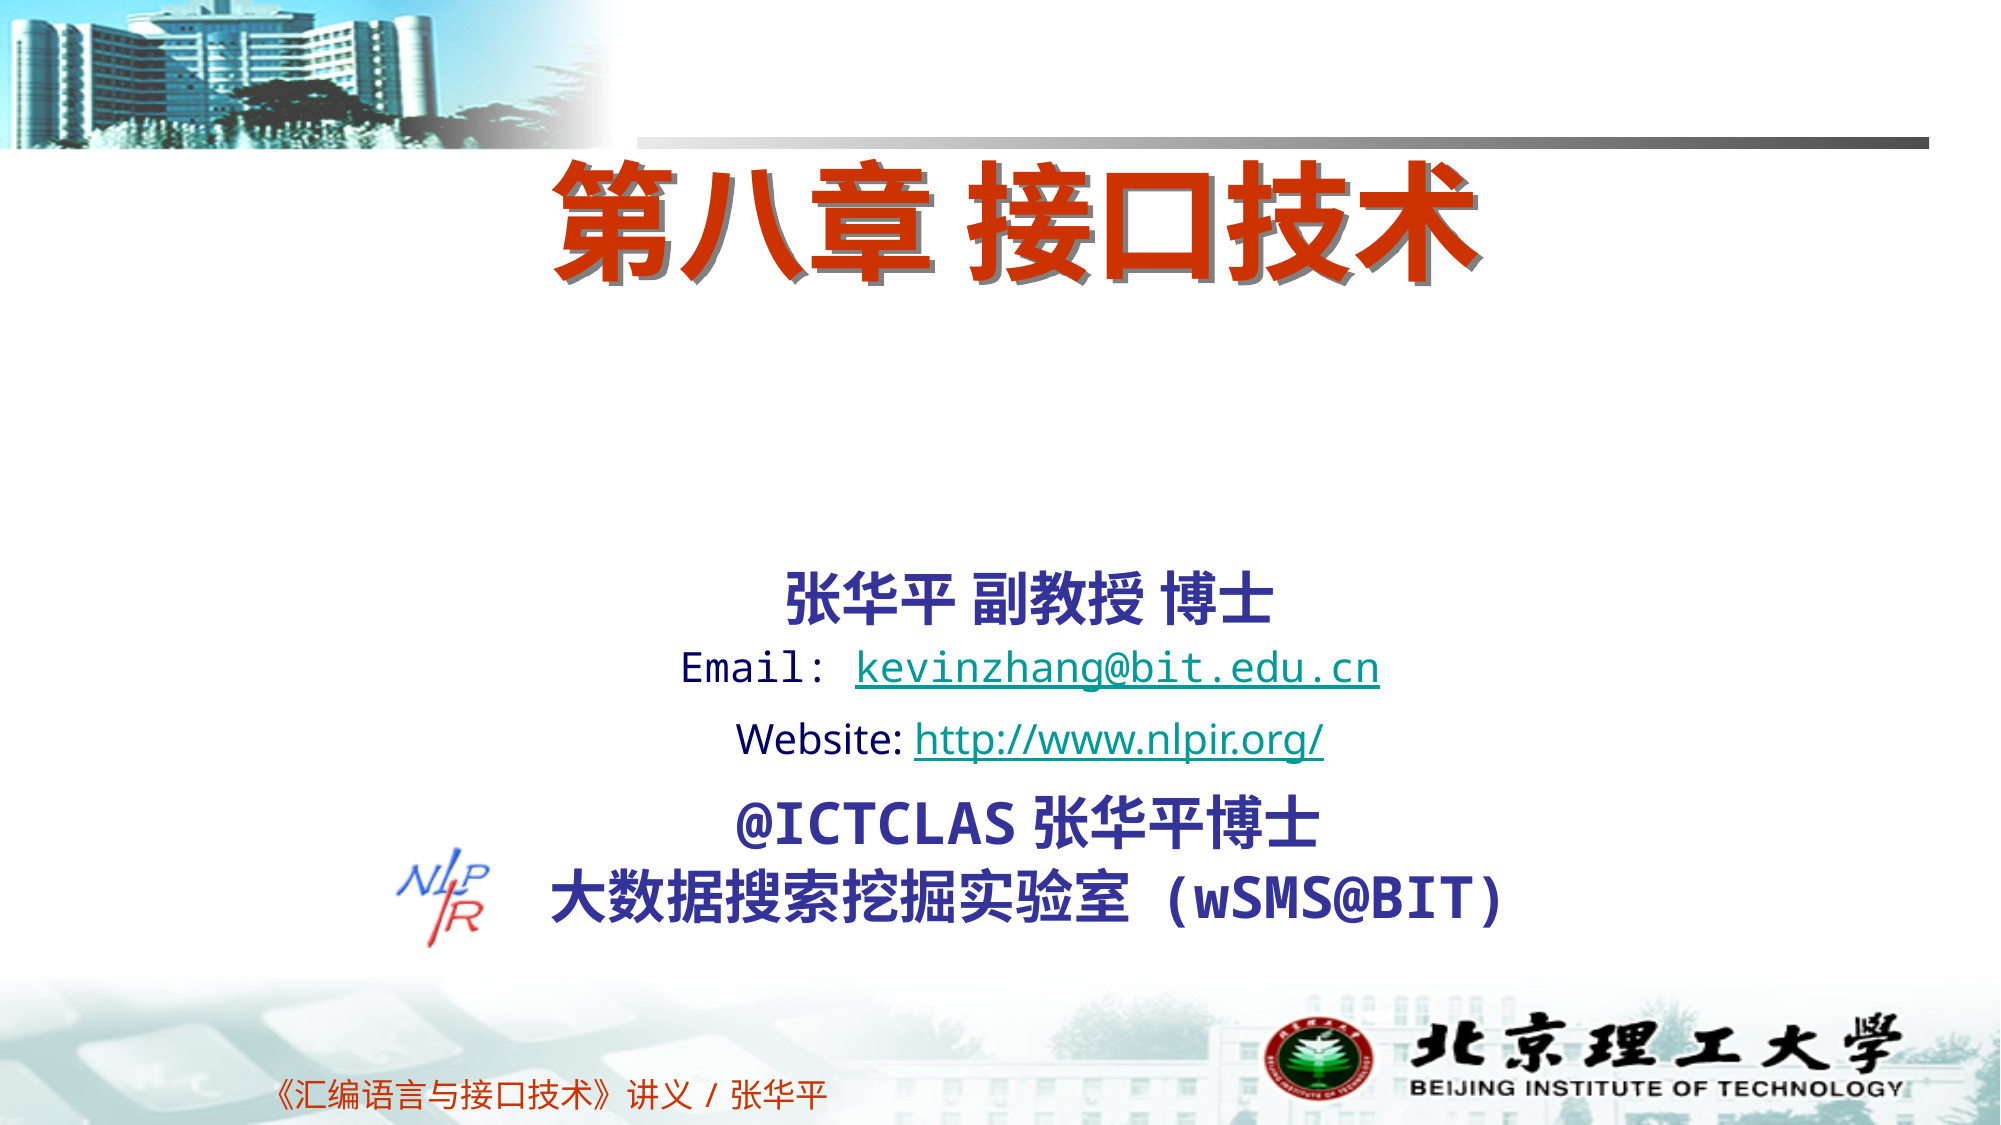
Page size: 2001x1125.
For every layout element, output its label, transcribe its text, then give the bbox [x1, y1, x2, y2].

title 第八章 接口技术 [184, 160, 1845, 432]
picture [0, 0, 2000, 1125]
subtitle 张华平 副教授 博士 Email: kevinzhang@bit.edu.cn Website: http://www.nlpir.org/ @ICTCLAS张华平博士 大数据搜索挖掘实验室 (wSMS@BIT) [309, 562, 1750, 1036]
